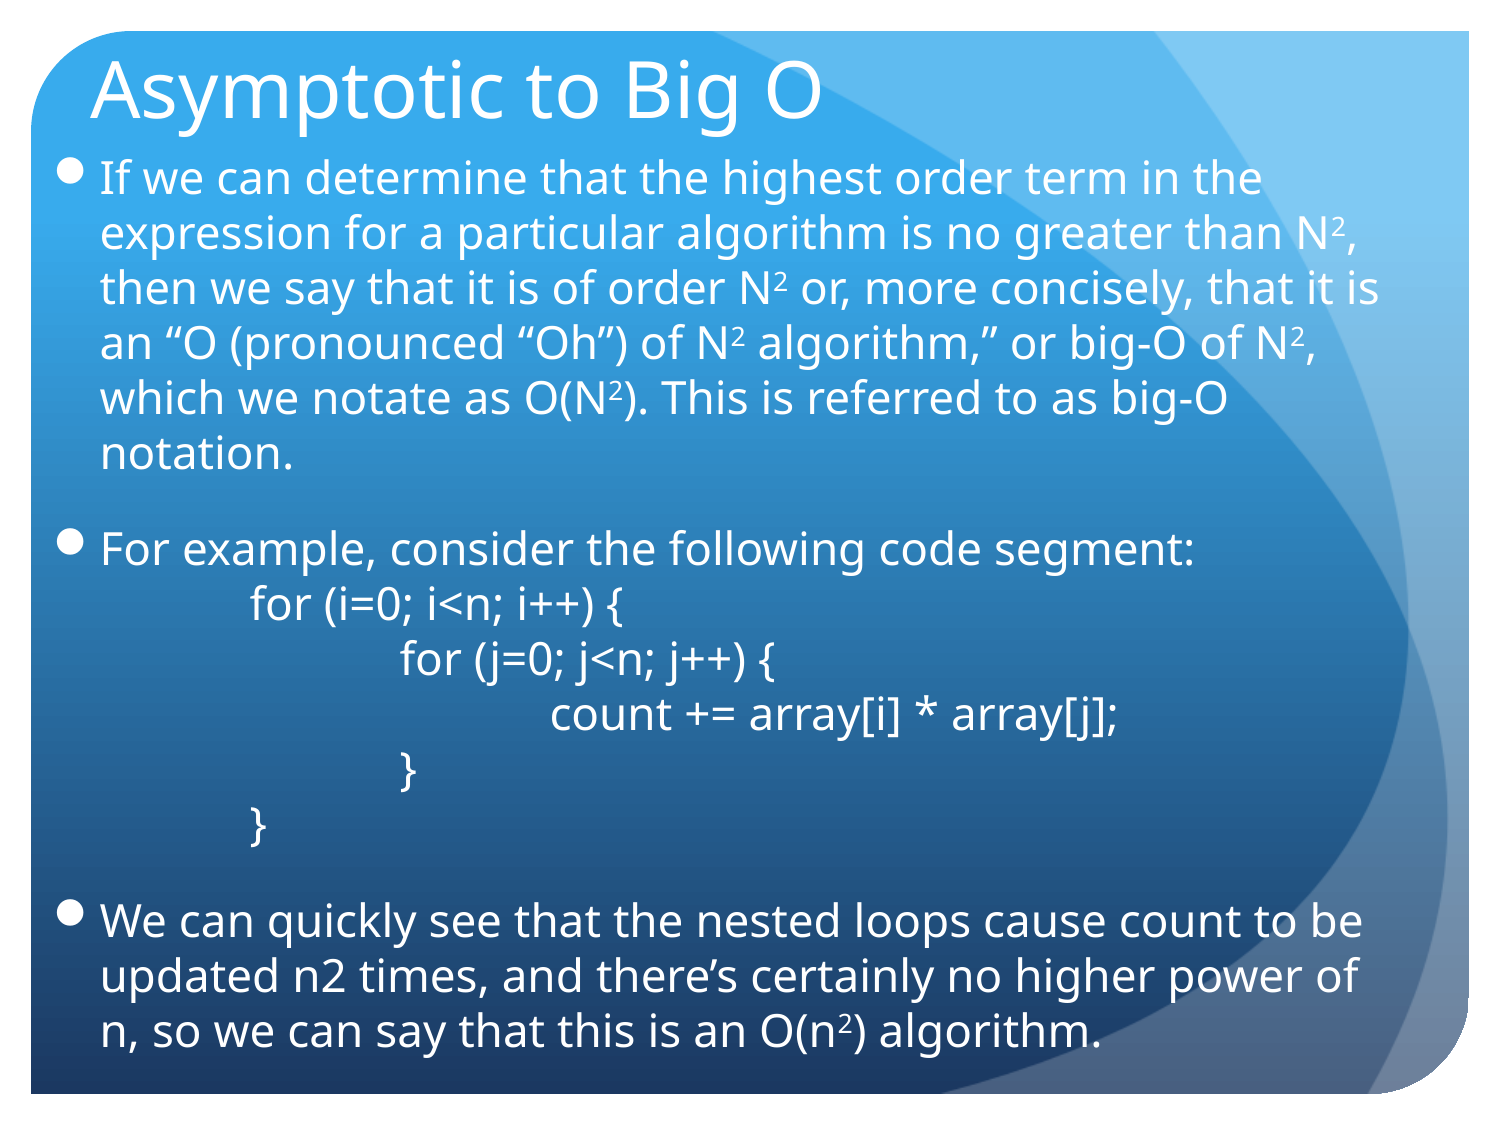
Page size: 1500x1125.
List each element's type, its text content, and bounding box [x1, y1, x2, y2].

title Asymptotic to Big O [75, 45, 1300, 141]
picture [24, 30, 1473, 1094]
list If we can determine that the highest order term in the expression for a particular algorithm is no greater than N2, then we say that it is of order N2 or, more concisely, that it is an “O (pronounced “Oh”) of N2 algorithm,” or big-O of N2, which we notate as O(N2). This is referred to as big-O notation. For example, consider the following code segment: for (i=0; i<n; i++) { for (j=0; j<n; j++) { count += array[i] * array[j]; } } We can quickly see that the nested loops cause count to be updated n2 times, and there’s certainly no higher power of n, so we can say that this is an O(n2) algorithm. [38, 141, 1423, 1125]
